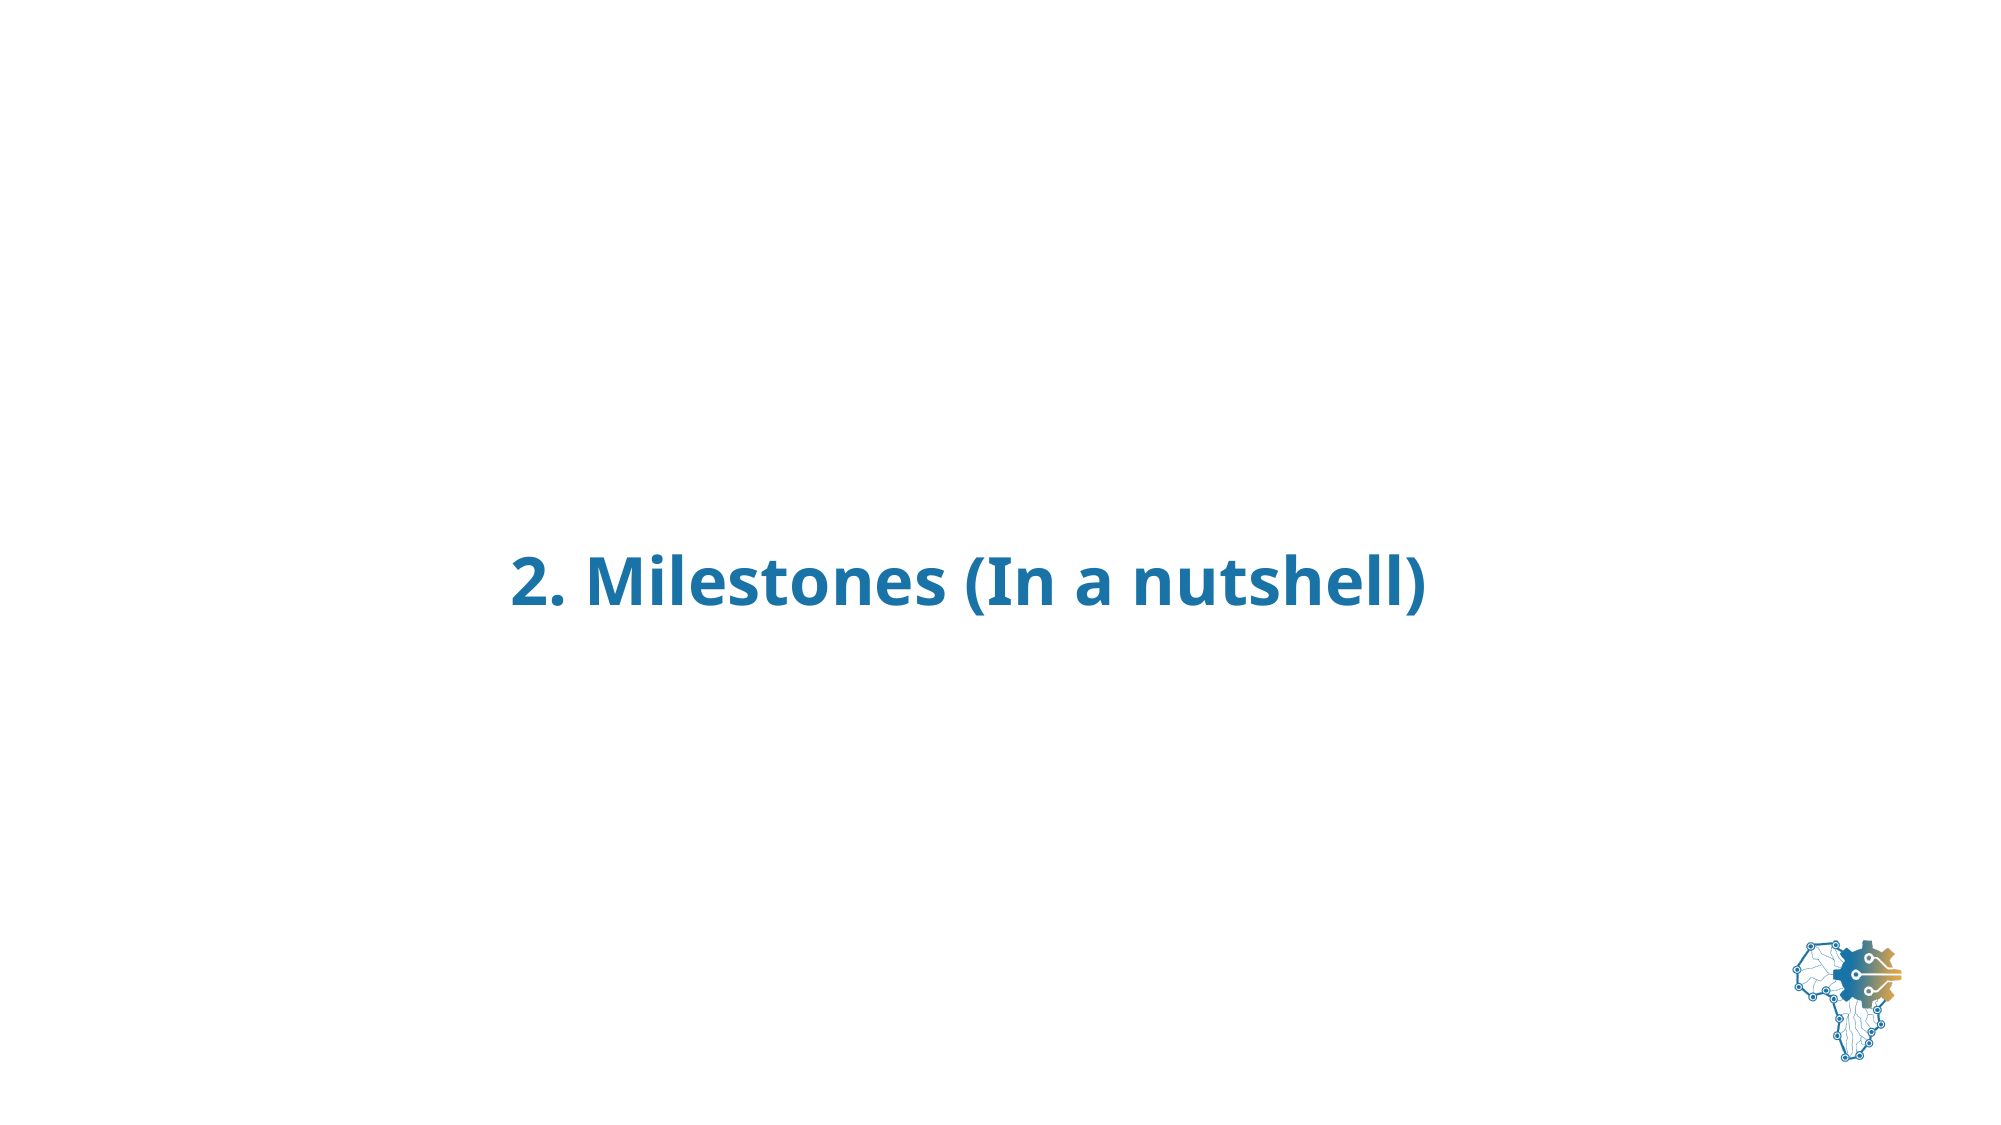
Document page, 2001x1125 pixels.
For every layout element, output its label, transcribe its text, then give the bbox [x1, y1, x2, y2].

picture [1728, 904, 1992, 1091]
text_box 2. Milestones (In a nutshell) [438, 337, 1518, 820]
